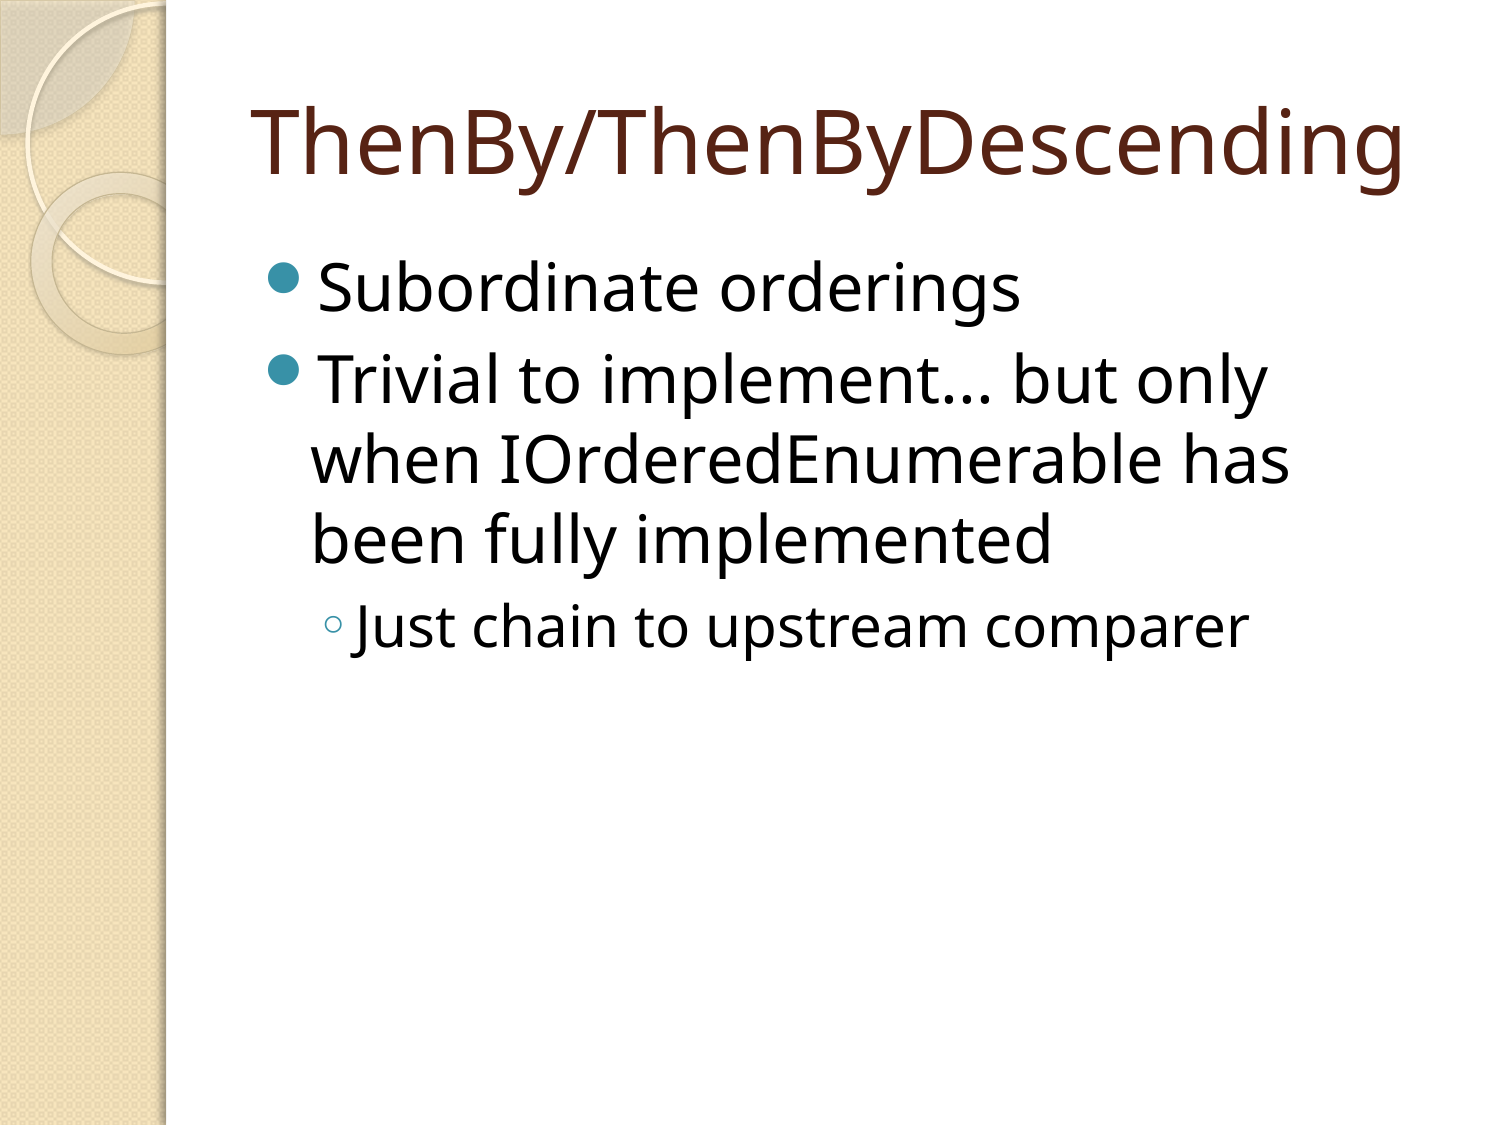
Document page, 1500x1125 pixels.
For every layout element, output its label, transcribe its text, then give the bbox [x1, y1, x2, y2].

list Subordinate orderings Trivial to implement... but only when IOrderedEnumerable has been fully implemented Just chain to upstream comparer [235, 237, 1466, 1025]
title ThenBy/ThenByDescending [235, 45, 1466, 233]
